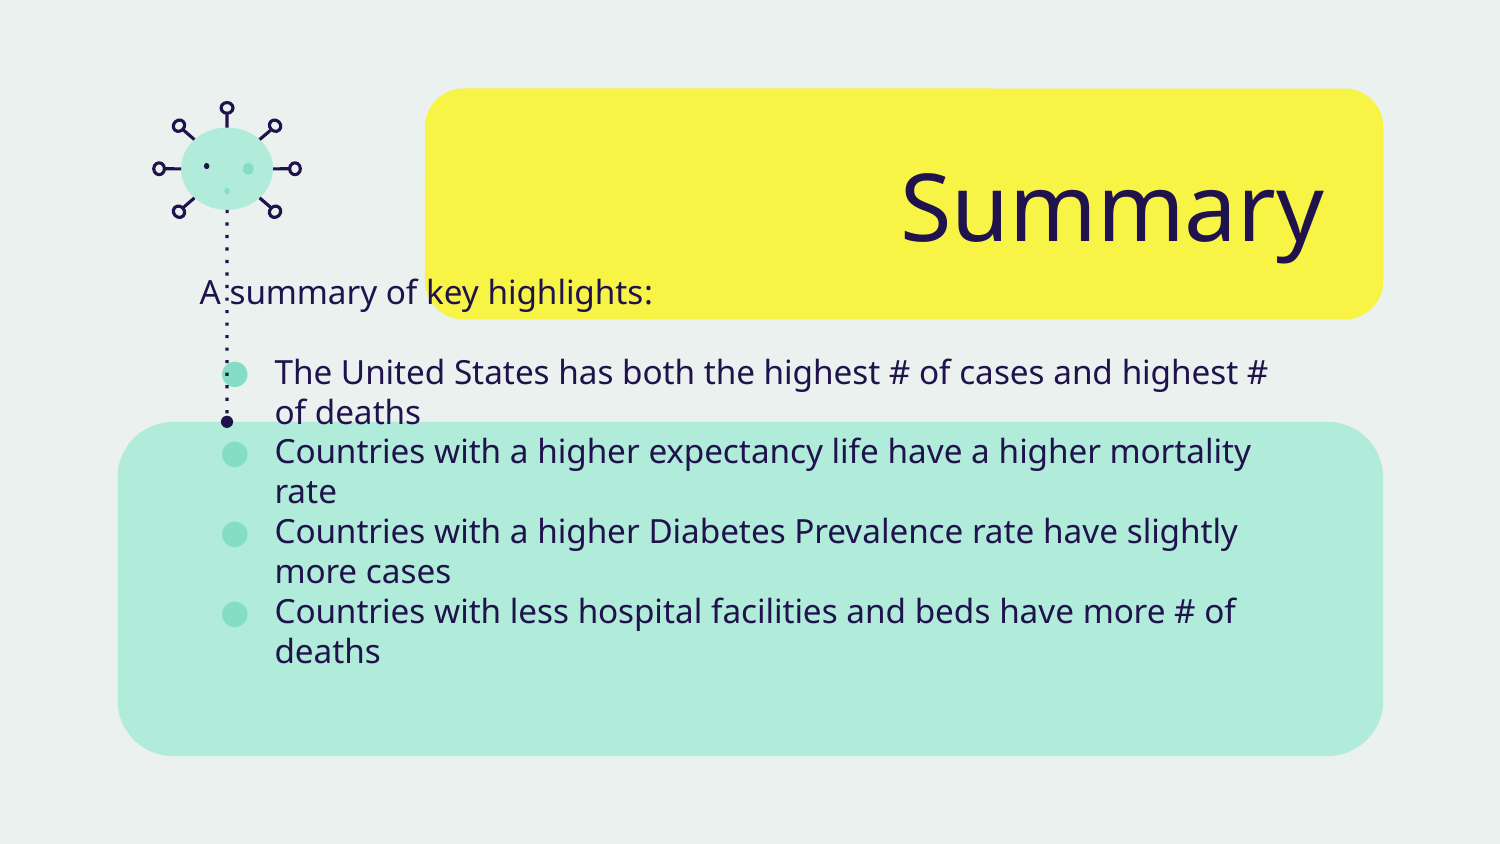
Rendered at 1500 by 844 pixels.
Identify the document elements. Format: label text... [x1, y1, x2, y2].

title Summary [600, 88, 1340, 320]
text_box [152, 102, 302, 423]
subtitle A summary of key highlights: The United States has both the highest # of cases and highest # of deaths Countries with a higher expectancy life have a higher mortality rate Countries with a higher Diabetes Prevalence rate have slightly more cases Countries with less hospital facilities and beds have more # of deaths [184, 421, 1313, 711]
